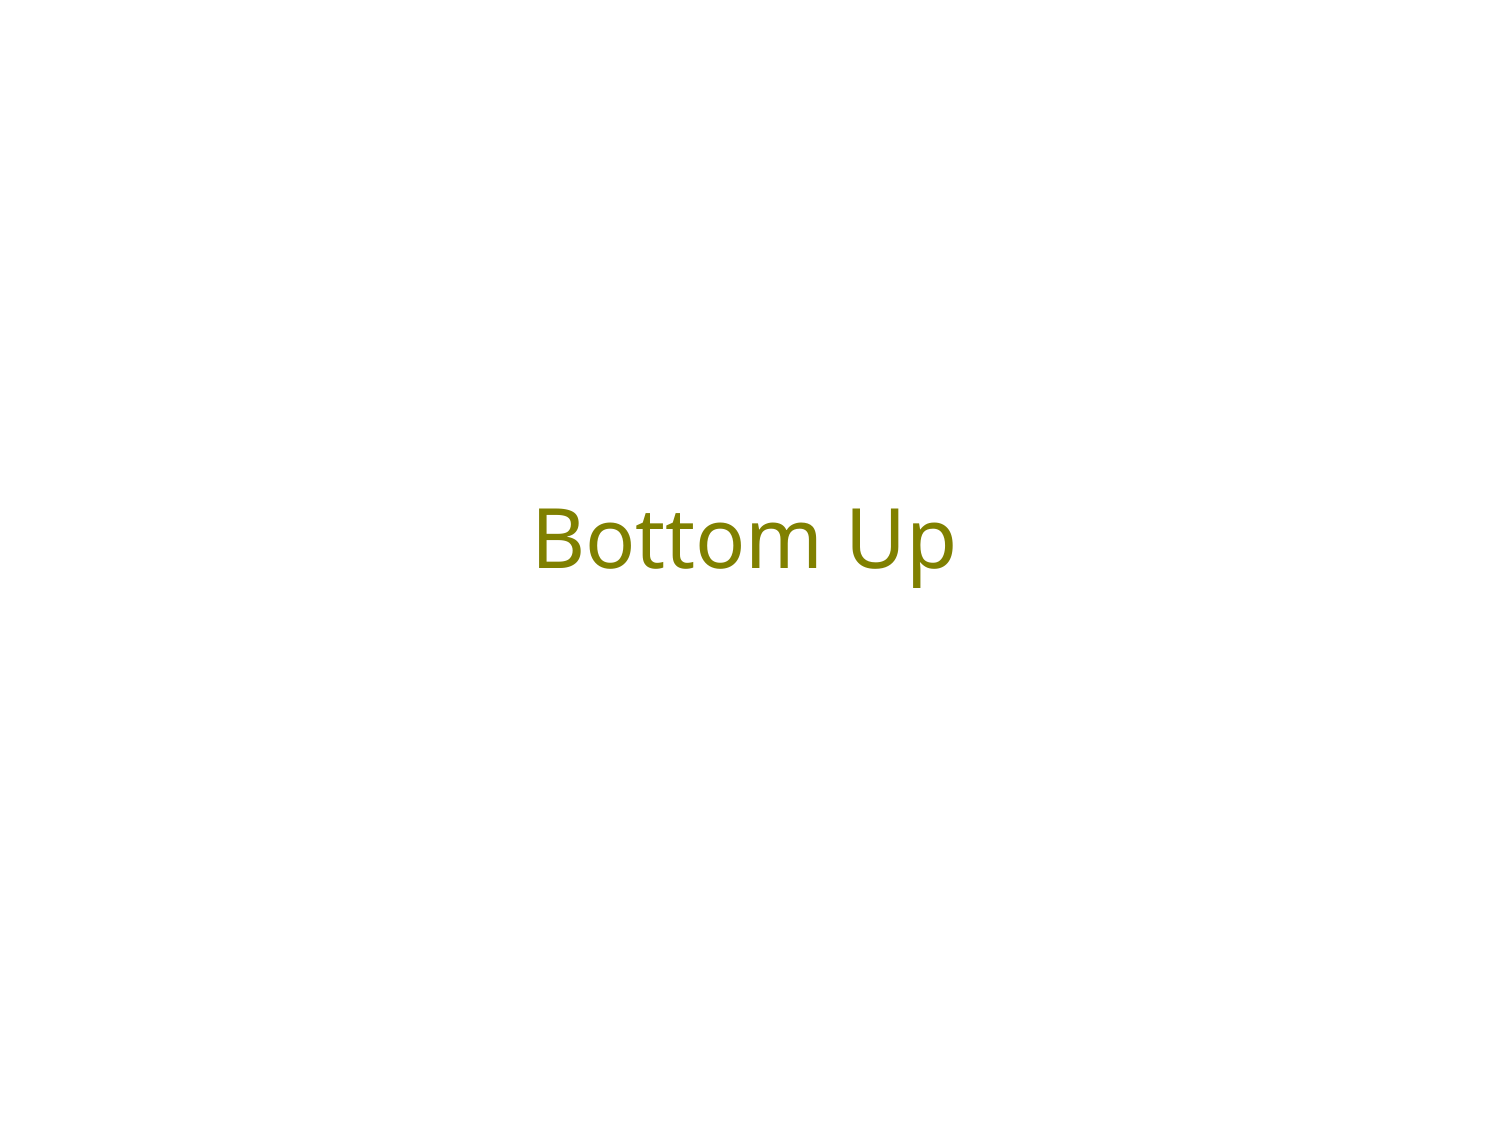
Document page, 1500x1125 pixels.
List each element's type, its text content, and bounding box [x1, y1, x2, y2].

title Bottom Up [82, 466, 1407, 604]
